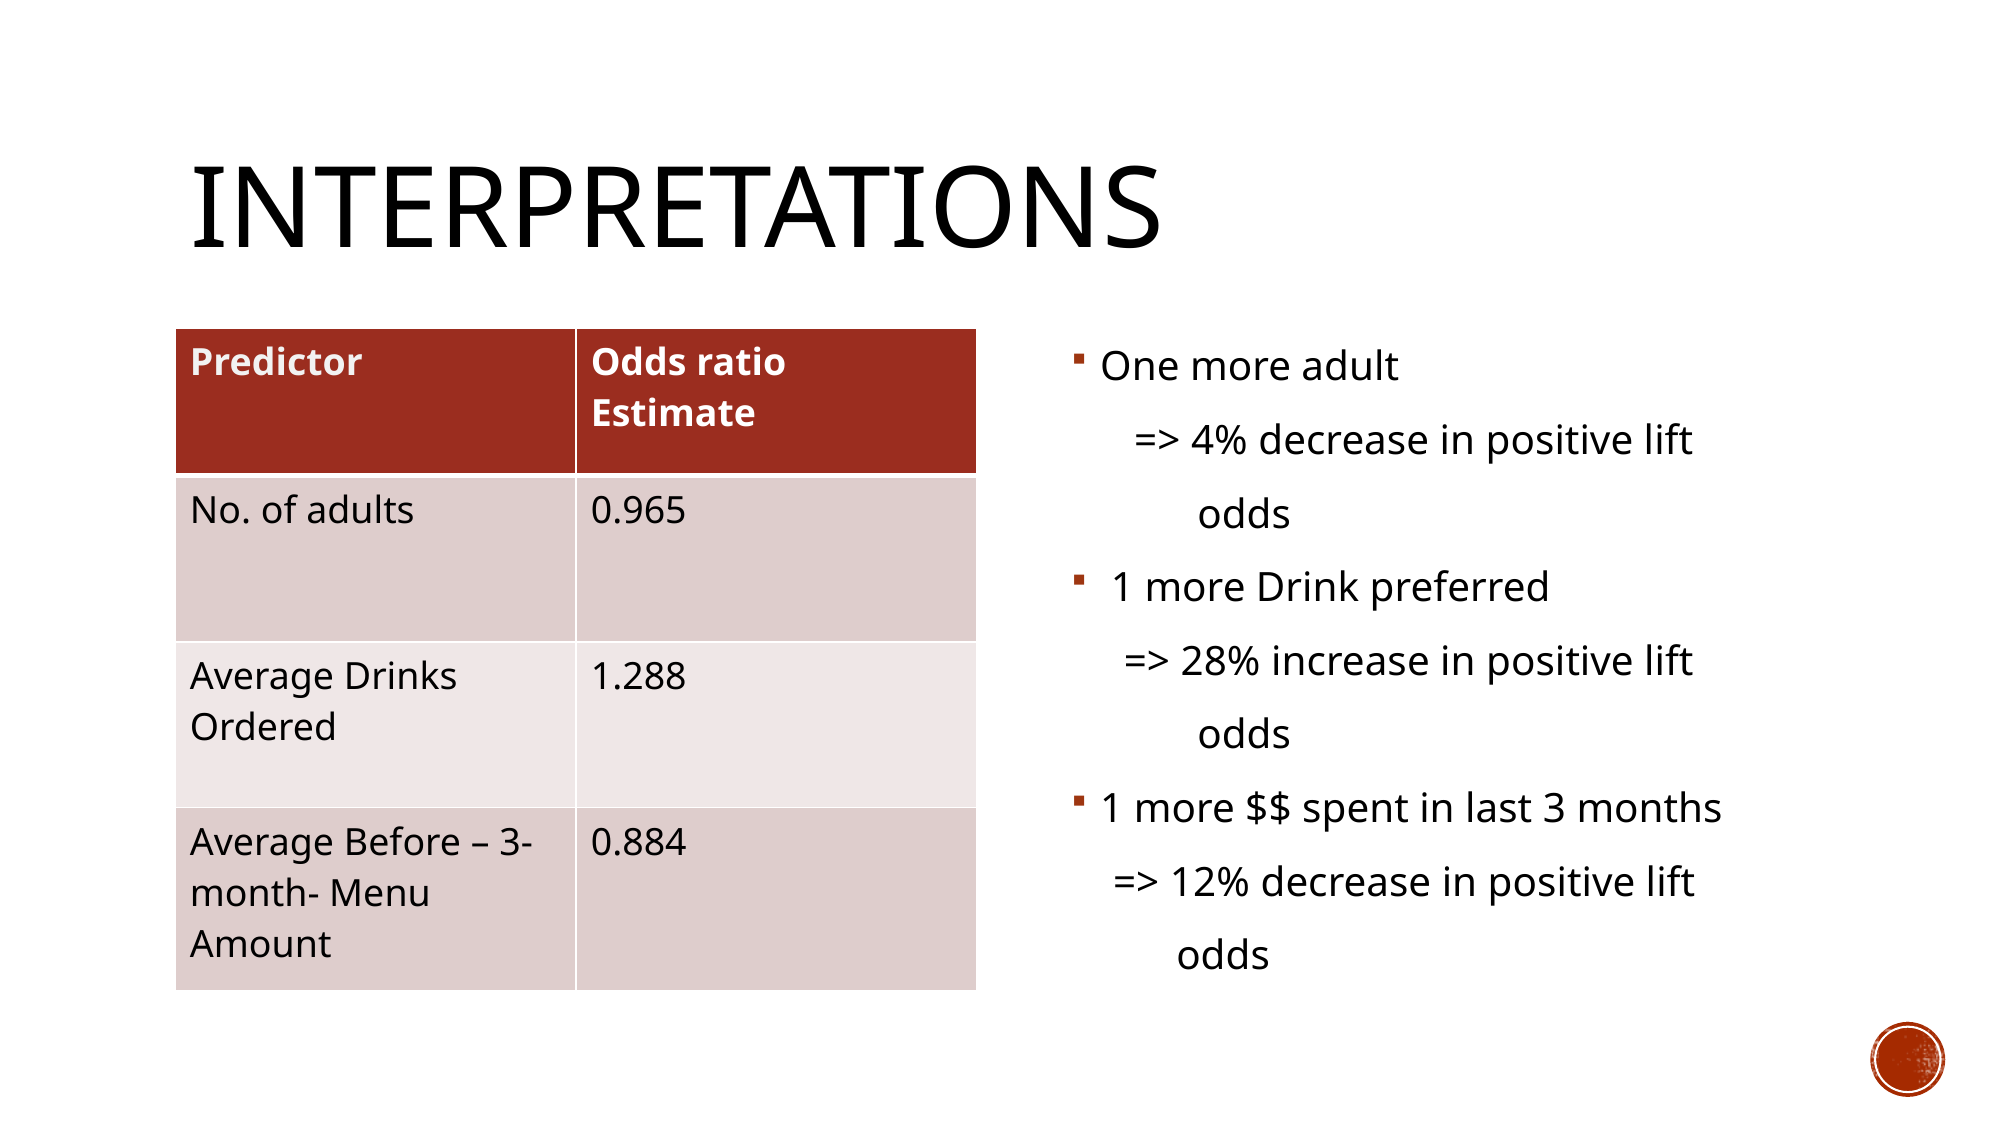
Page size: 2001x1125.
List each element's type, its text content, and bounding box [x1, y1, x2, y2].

title INTERPRETATIONS [175, 79, 1826, 344]
table_cell 1.288 [577, 643, 976, 807]
table_cell Average Drinks Ordered [176, 643, 575, 807]
table_cell Average Before – 3- month- Menu Amount [176, 808, 575, 990]
table_header Odds ratio Estimate [577, 329, 976, 473]
table_cell No. of adults [176, 478, 575, 641]
table_cell 0.884 [577, 808, 976, 990]
table_cell 0.965 [577, 478, 976, 641]
table_header Predictor [176, 329, 575, 473]
list One more adult => 4% decrease in positive lift odds 1 more Drink preferred => 28% increase in positive lift odds 1 more $$ spent in last 3 months => 12% decrease in positive lift odds [1056, 333, 1837, 990]
